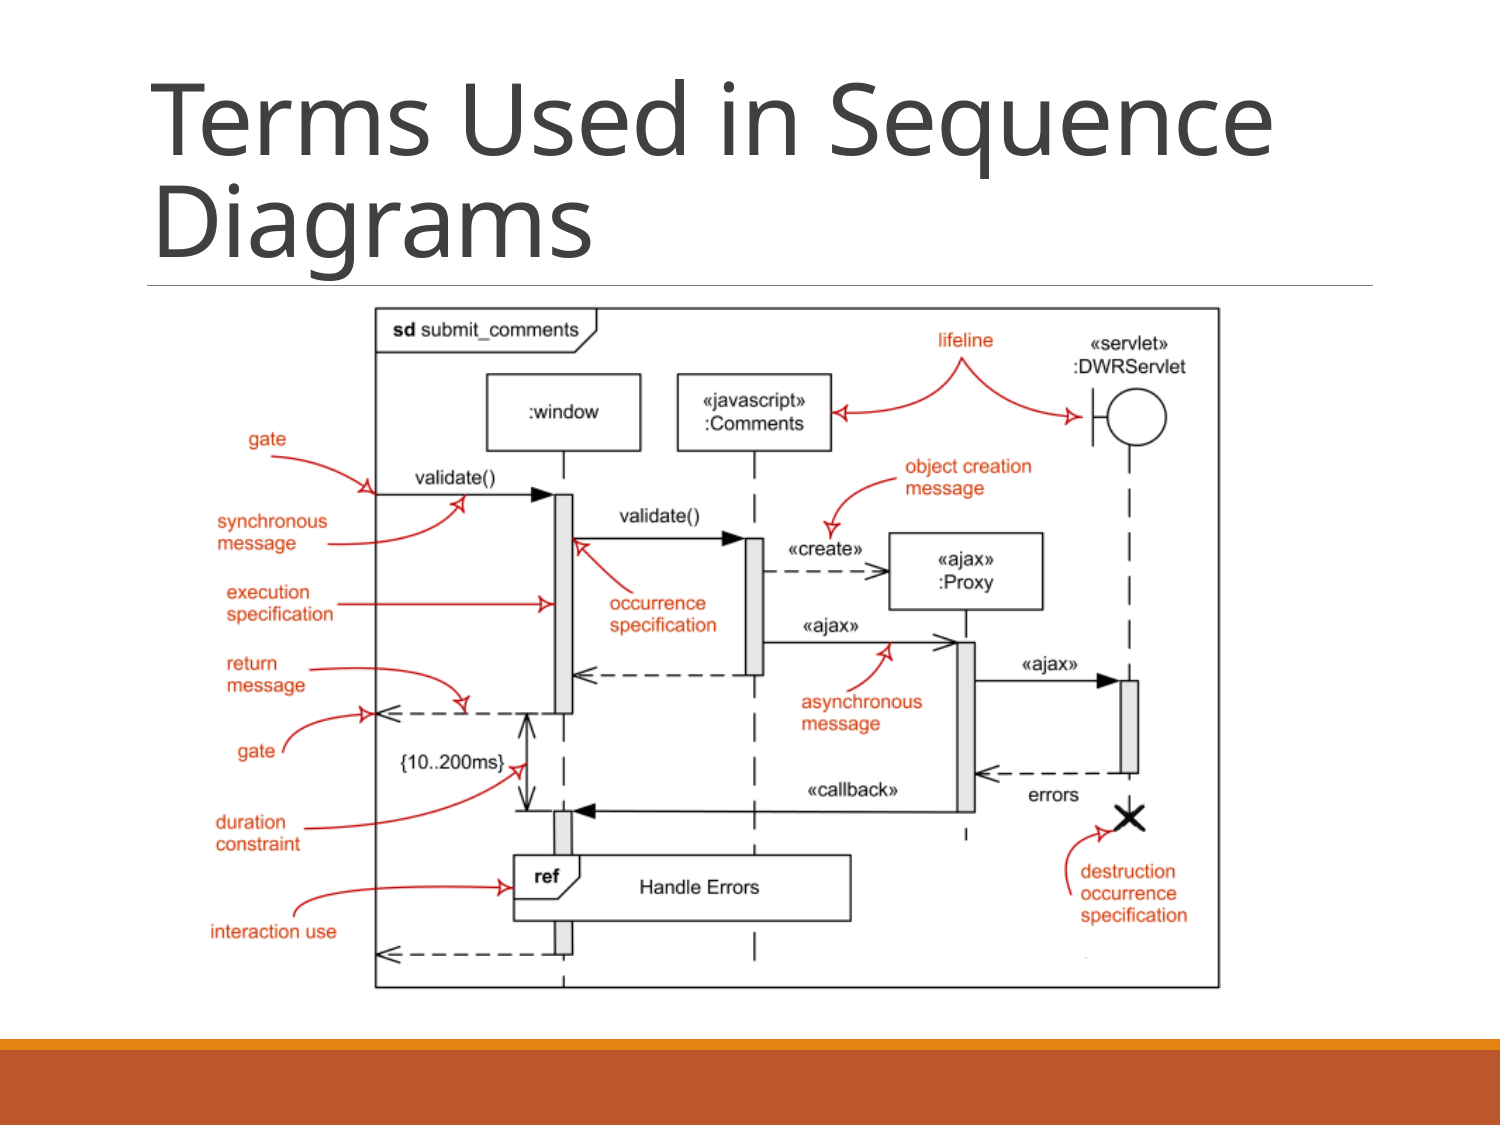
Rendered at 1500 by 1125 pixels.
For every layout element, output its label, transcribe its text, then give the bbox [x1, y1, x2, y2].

title Terms Used in Sequence Diagrams [135, 47, 1373, 285]
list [205, 302, 1225, 995]
